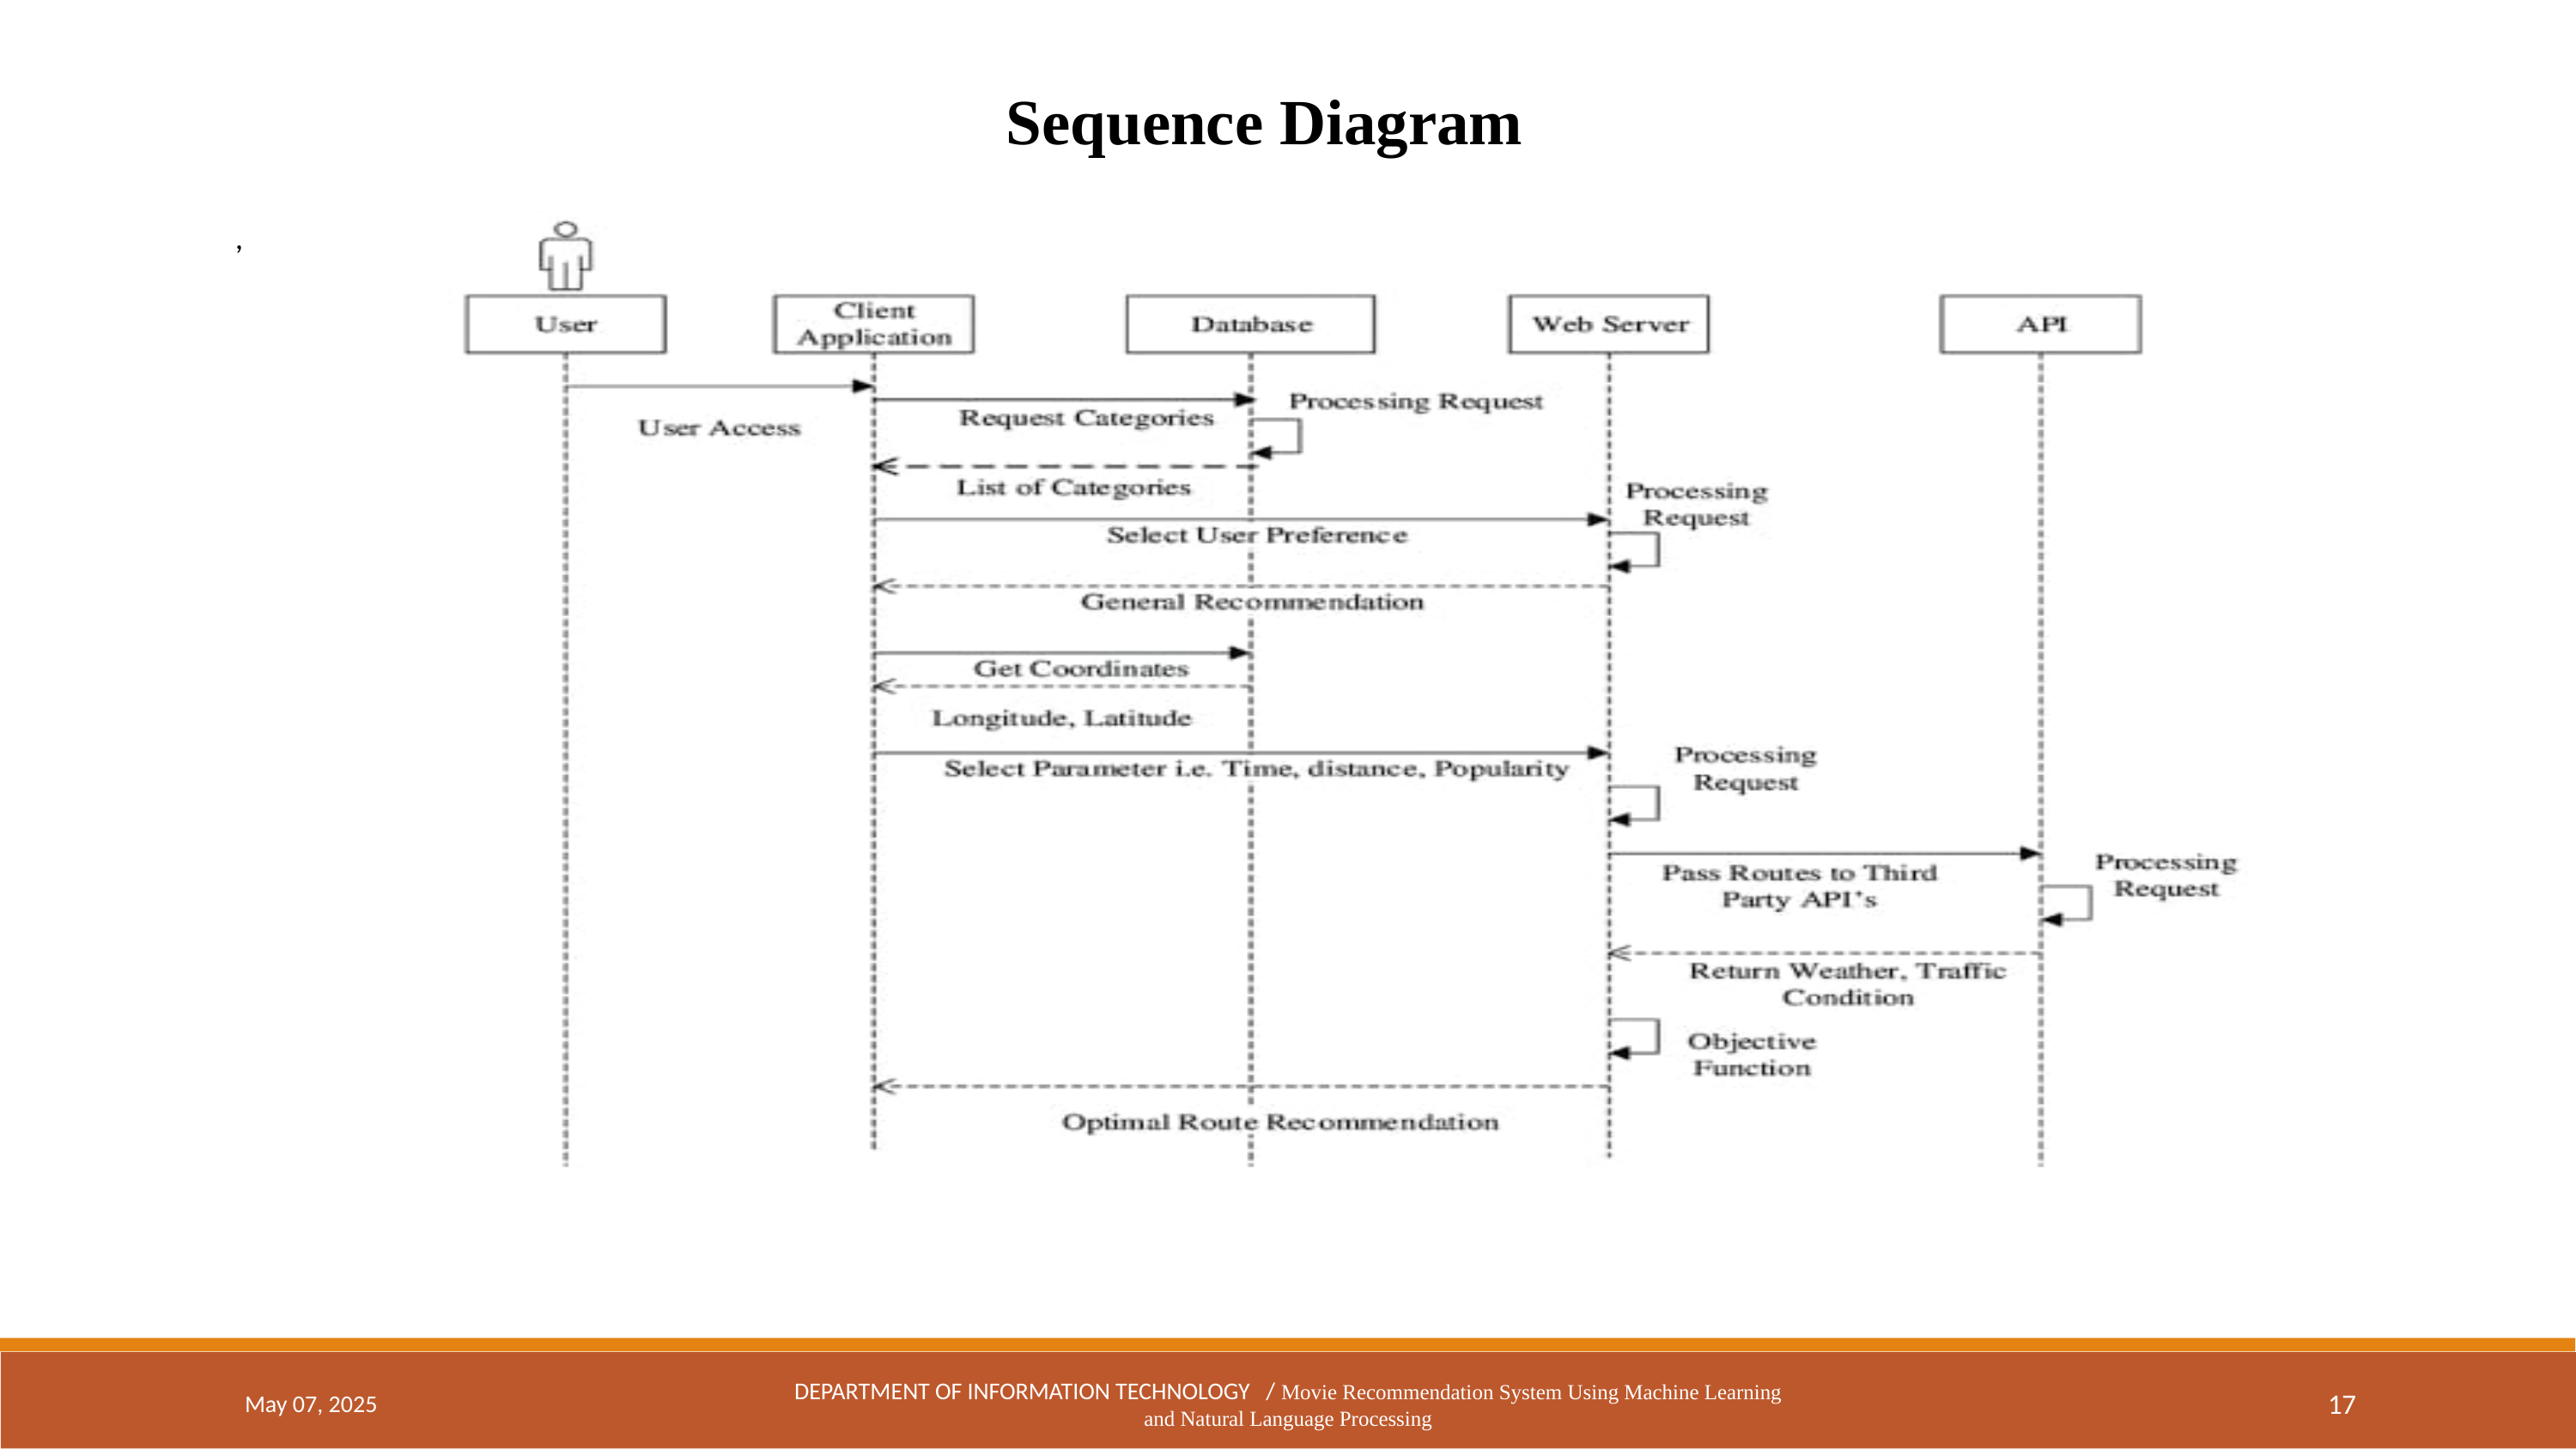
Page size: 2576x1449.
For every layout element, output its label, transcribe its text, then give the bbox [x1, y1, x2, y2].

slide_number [232, 1364, 498, 1442]
text_box , [222, 210, 446, 263]
picture [447, 210, 2248, 1181]
footer DEPARTMENT OF INFORMATION TECHNOLOGY / Movie Recommendation System Using Machine Learning and Natural Language Processing [779, 1364, 1798, 1442]
text_box Sequence Diagram [620, 74, 1909, 165]
slide_number 17 [2092, 1364, 2369, 1442]
